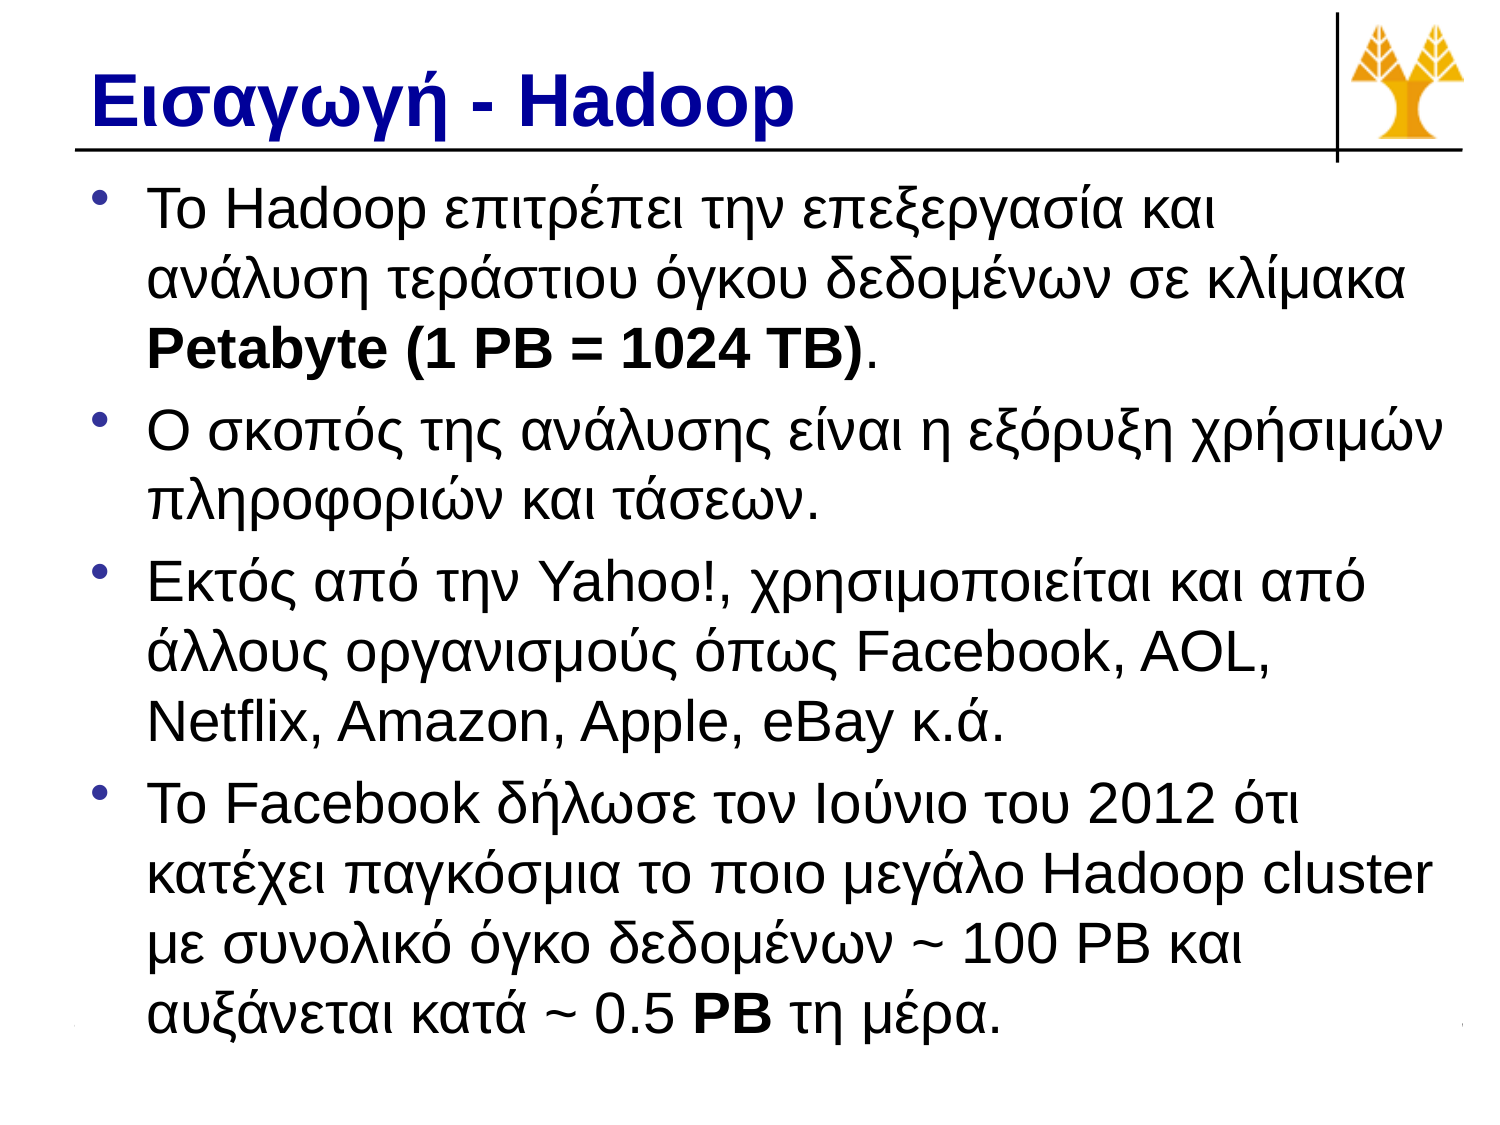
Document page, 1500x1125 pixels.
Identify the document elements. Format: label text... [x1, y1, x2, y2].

picture [1351, 24, 1464, 139]
list Το Hadoop επιτρέπει την επεξεργασία και ανάλυση τεράστιου όγκου δεδομένων σε κλίμακα Petabyte (1 PB = 1024 TB). Ο σκοπός της ανάλυσης είναι η εξόρυξη χρήσιμών πληροφοριών και τάσεων. Εκτός από την Yahoo!, χρησιμοποιείται και από άλλους οργανισμούς όπως Facebook, AOL, Netflix, Amazon, Apple, eBay κ.ά. Το Facebook δήλωσε τον Ιούνιο του 2012 ότι κατέχει παγκόσμια το ποιο μεγάλο Hadoop cluster με συνολικό όγκο δεδομένων ~ 100 PB και αυξάνεται κατά ~ 0.5 PB τη μέρα. [75, 162, 1463, 1063]
title Εισαγωγή - Hadoop [75, 24, 1325, 162]
